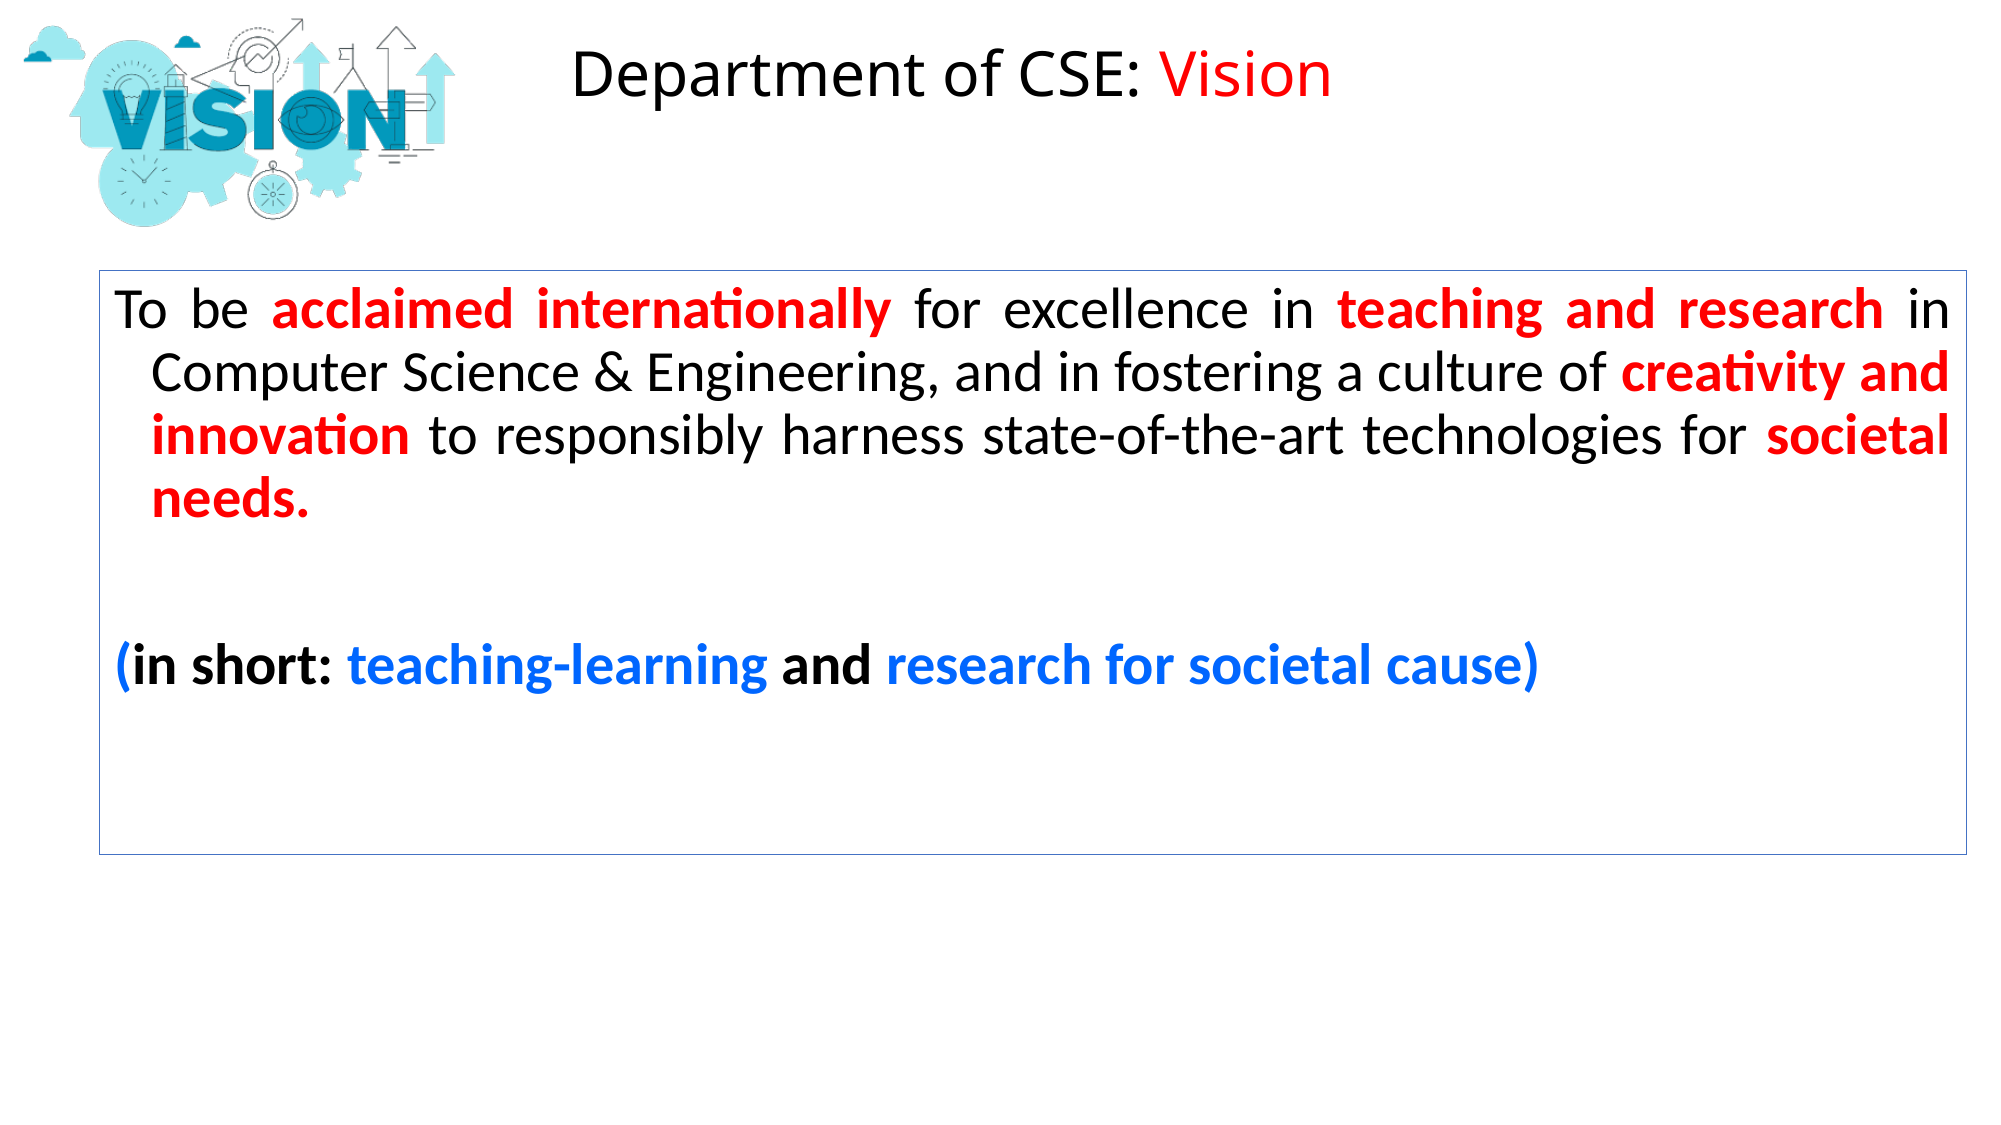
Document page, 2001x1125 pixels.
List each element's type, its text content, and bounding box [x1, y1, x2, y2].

title Department of CSE: Vision [555, 34, 1481, 118]
picture [0, 0, 530, 243]
list To be acclaimed internationally for excellence in teaching and research in Computer Science & Engineering, and in fostering a culture of creativity and innovation to responsibly harness state-of-the-art technologies for societal needs. (in short: teaching-learning and research for societal cause) [99, 270, 1967, 855]
